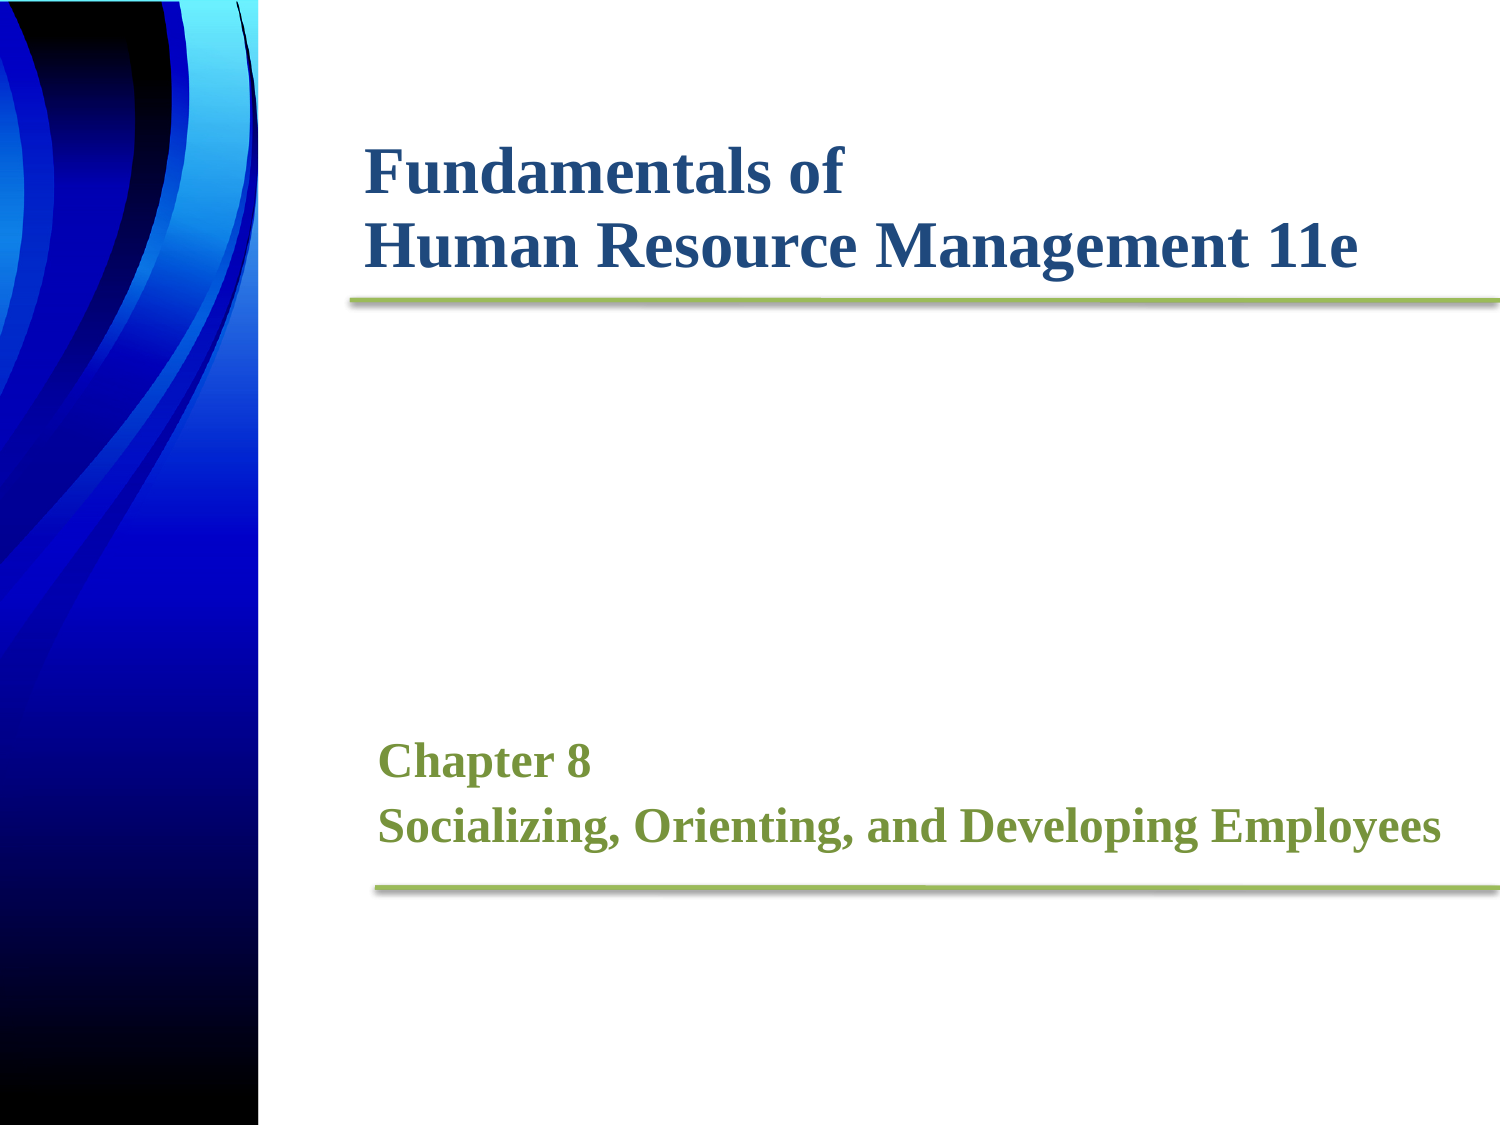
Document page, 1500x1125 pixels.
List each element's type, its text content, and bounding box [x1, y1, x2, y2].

subtitle Chapter 8 Socializing, Orienting, and Developing Employees [362, 725, 1475, 888]
picture [0, 0, 259, 1125]
